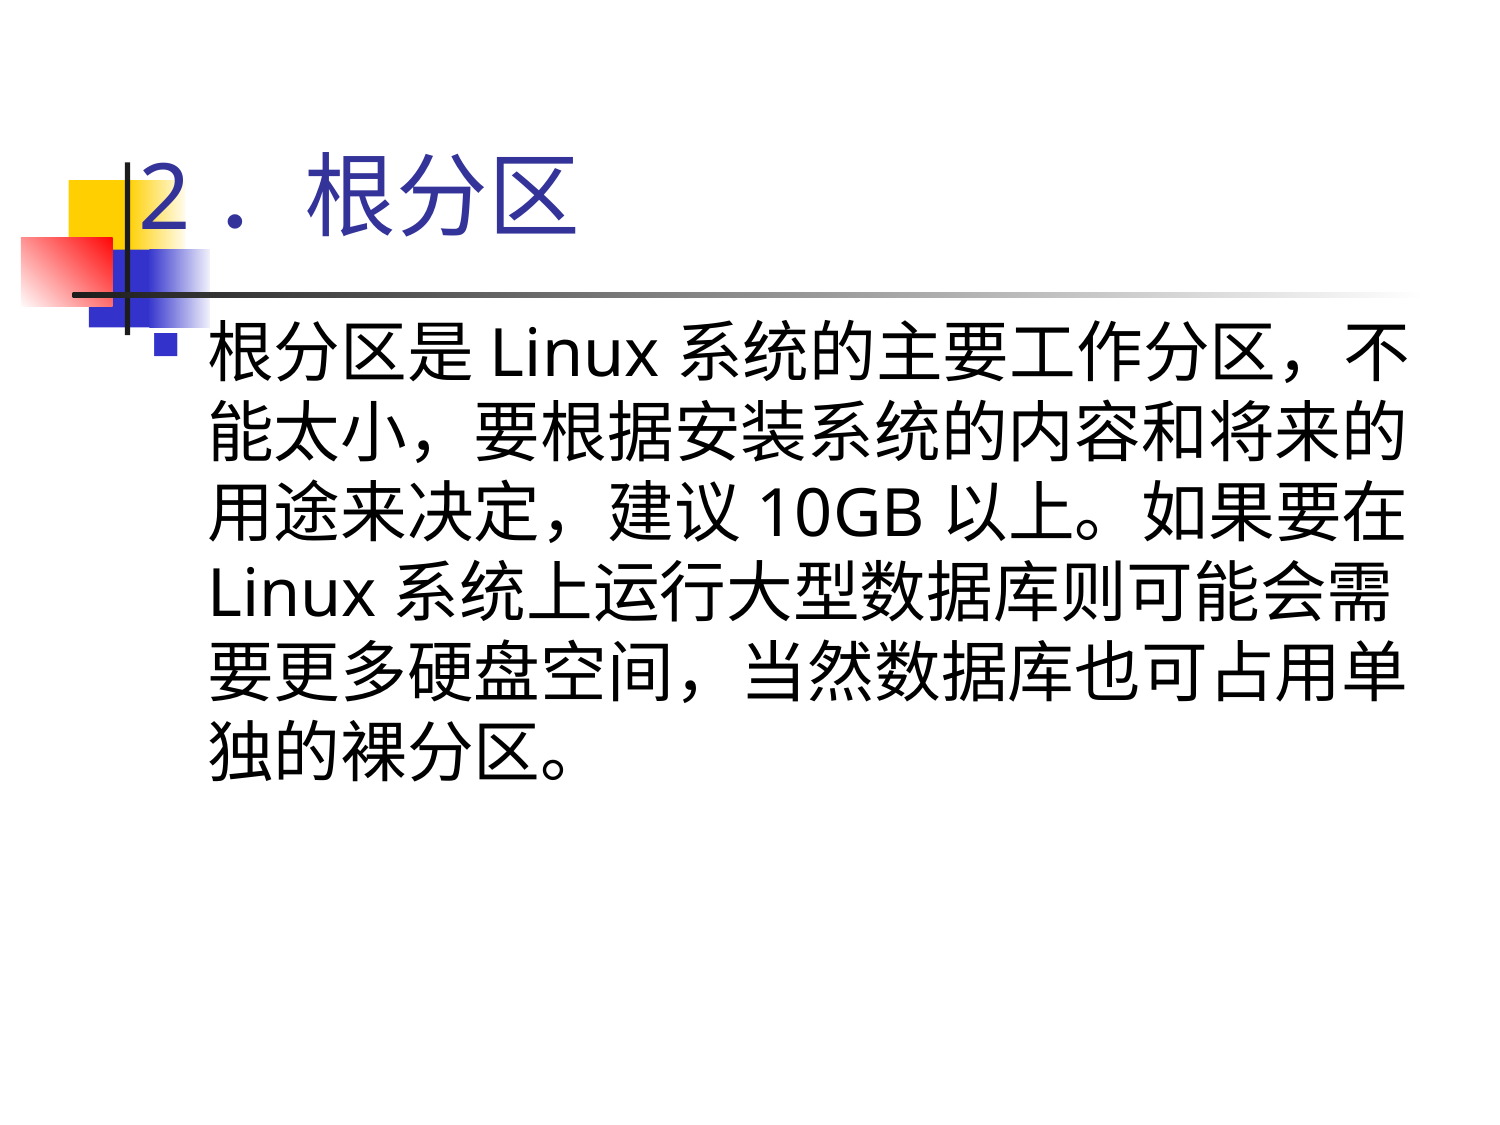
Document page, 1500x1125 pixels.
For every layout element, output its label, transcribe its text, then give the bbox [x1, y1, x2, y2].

list 根分区是Linux系统的主要工作分区，不能太小，要根据安装系统的内容和将来的用途来决定，建议10GB以上。如果要在Linux系统上运行大型数据库则可能会需要更多硬盘空间，当然数据库也可占用单独的裸分区。 [135, 302, 1469, 1024]
title 2．根分区 [123, 66, 1462, 256]
